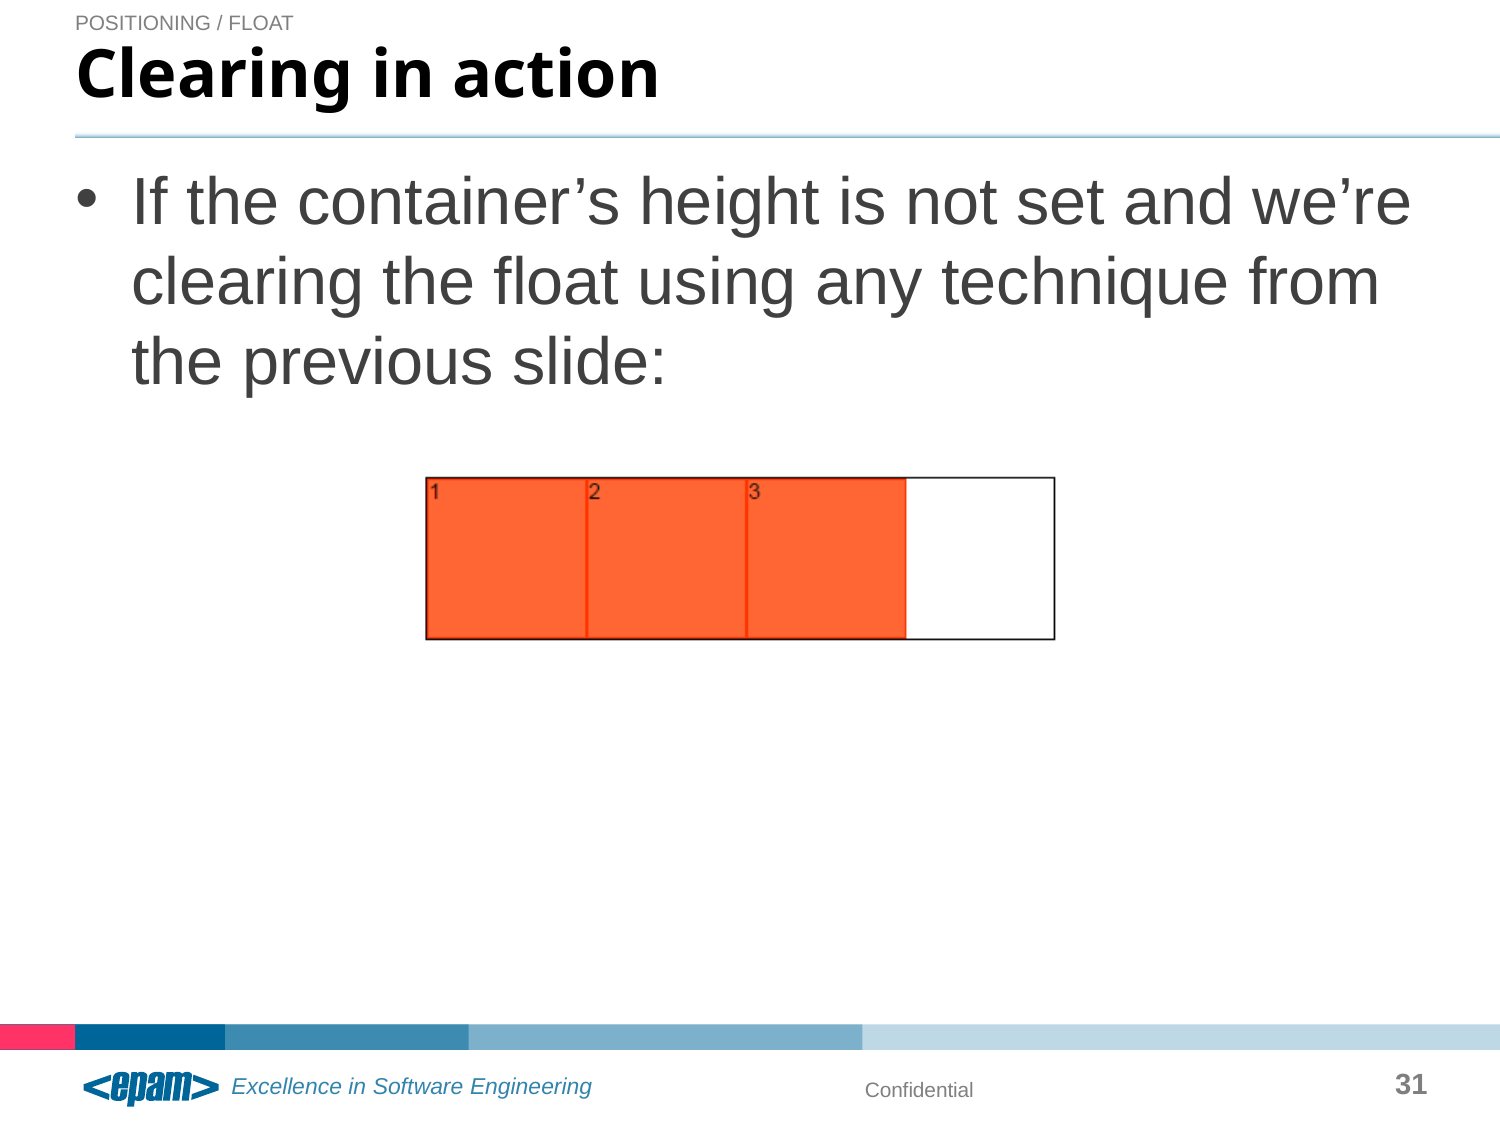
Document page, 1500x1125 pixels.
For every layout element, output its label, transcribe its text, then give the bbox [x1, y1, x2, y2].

slide_number 31 [1348, 1065, 1428, 1125]
title Clearing in action [75, 45, 1500, 138]
list If the container’s height is not set and we’re clearing the float using any technique from the previous slide: [60, 149, 1440, 1000]
footer Confidential [849, 1069, 1348, 1125]
picture [410, 460, 1090, 665]
list Positioning / float [60, 0, 1498, 45]
